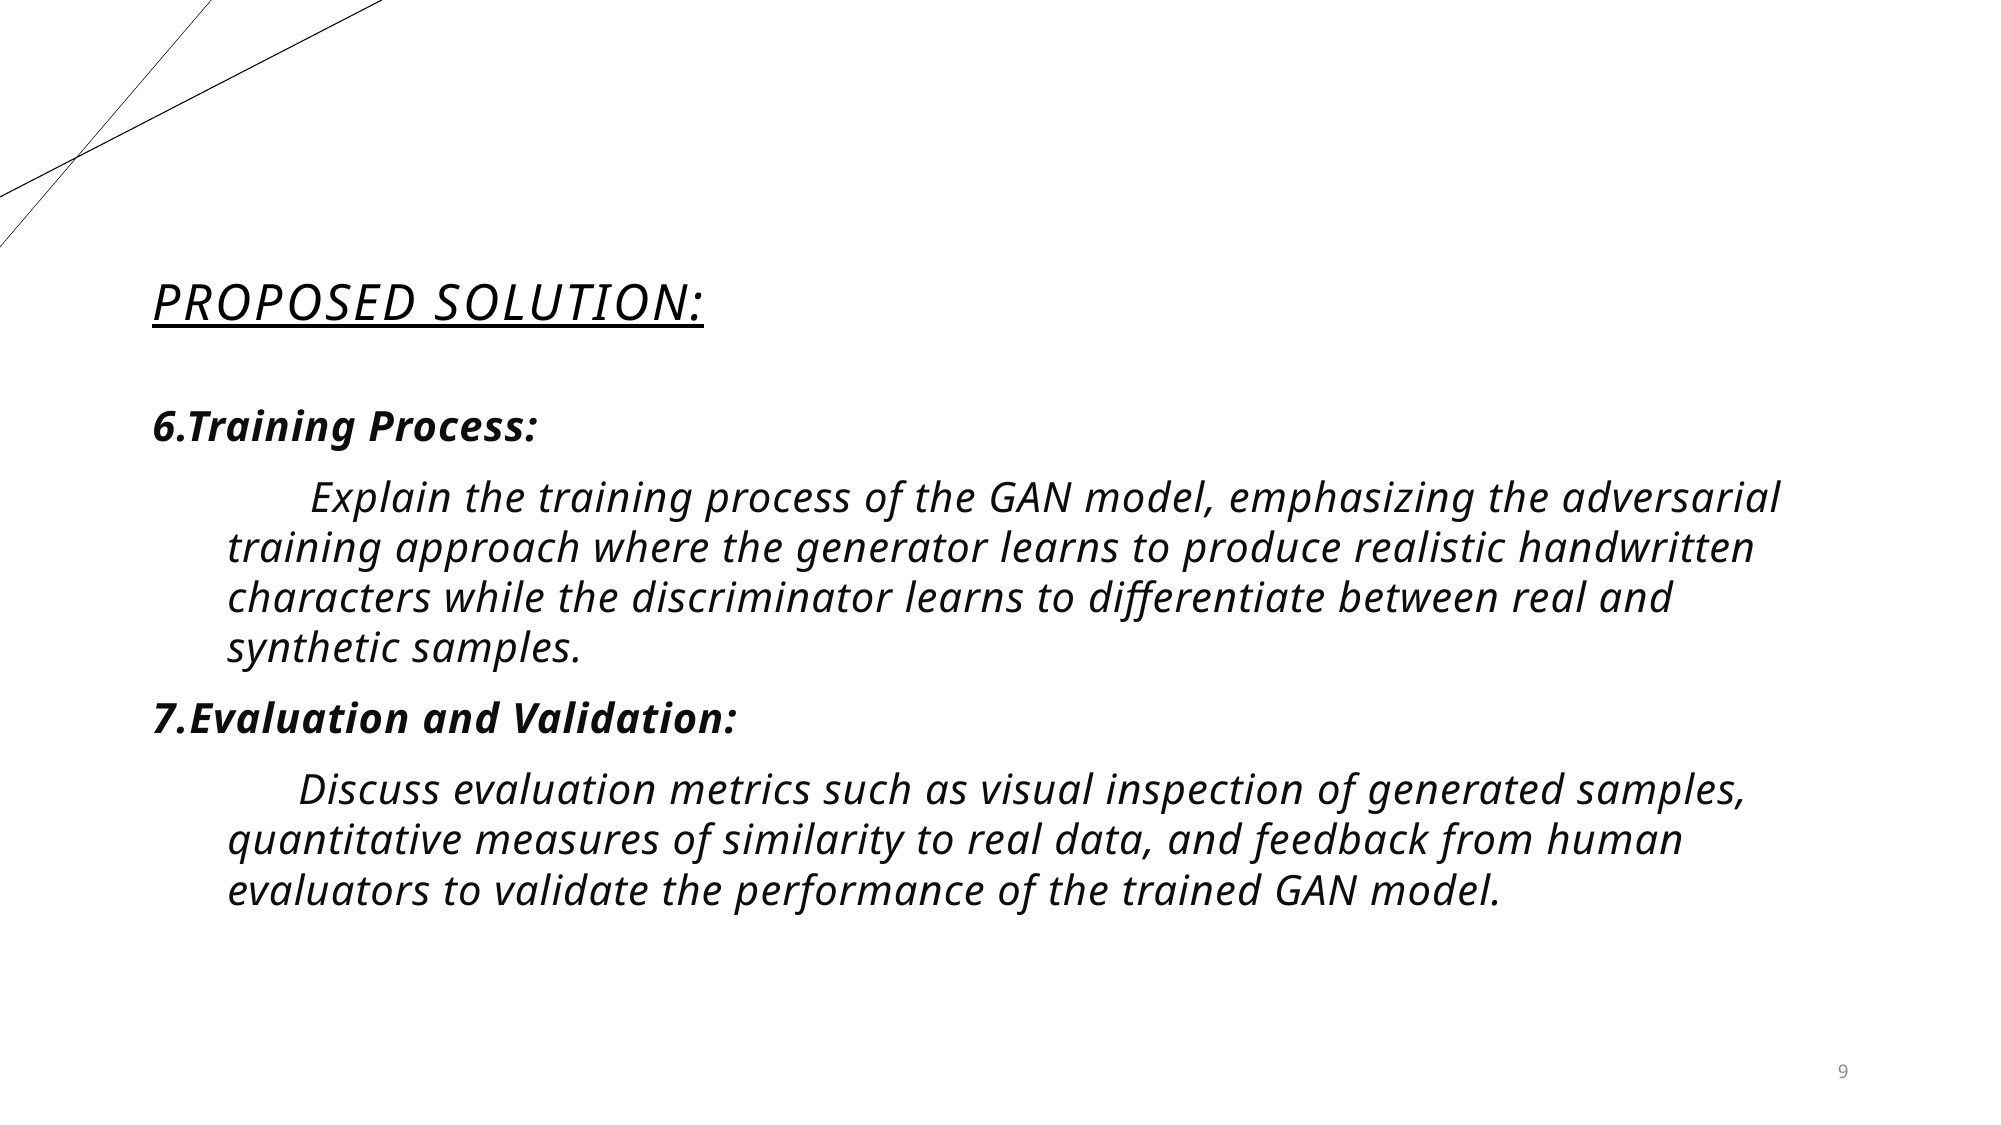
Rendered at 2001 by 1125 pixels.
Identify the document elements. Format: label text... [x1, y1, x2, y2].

title PROPOSED SOLUTION: [137, 146, 1000, 399]
slide_number 9 [1701, 1042, 1864, 1103]
list 6.Training Process: Explain the training process of the GAN model, emphasizing the adversarial training approach where the generator learns to produce realistic handwritten characters while the discriminator learns to differentiate between real and synthetic samples. 7.Evaluation and Validation: Discuss evaluation metrics such as visual inspection of generated samples, quantitative measures of similarity to real data, and feedback from human evaluators to validate the performance of the trained GAN model. [137, 399, 1863, 993]
